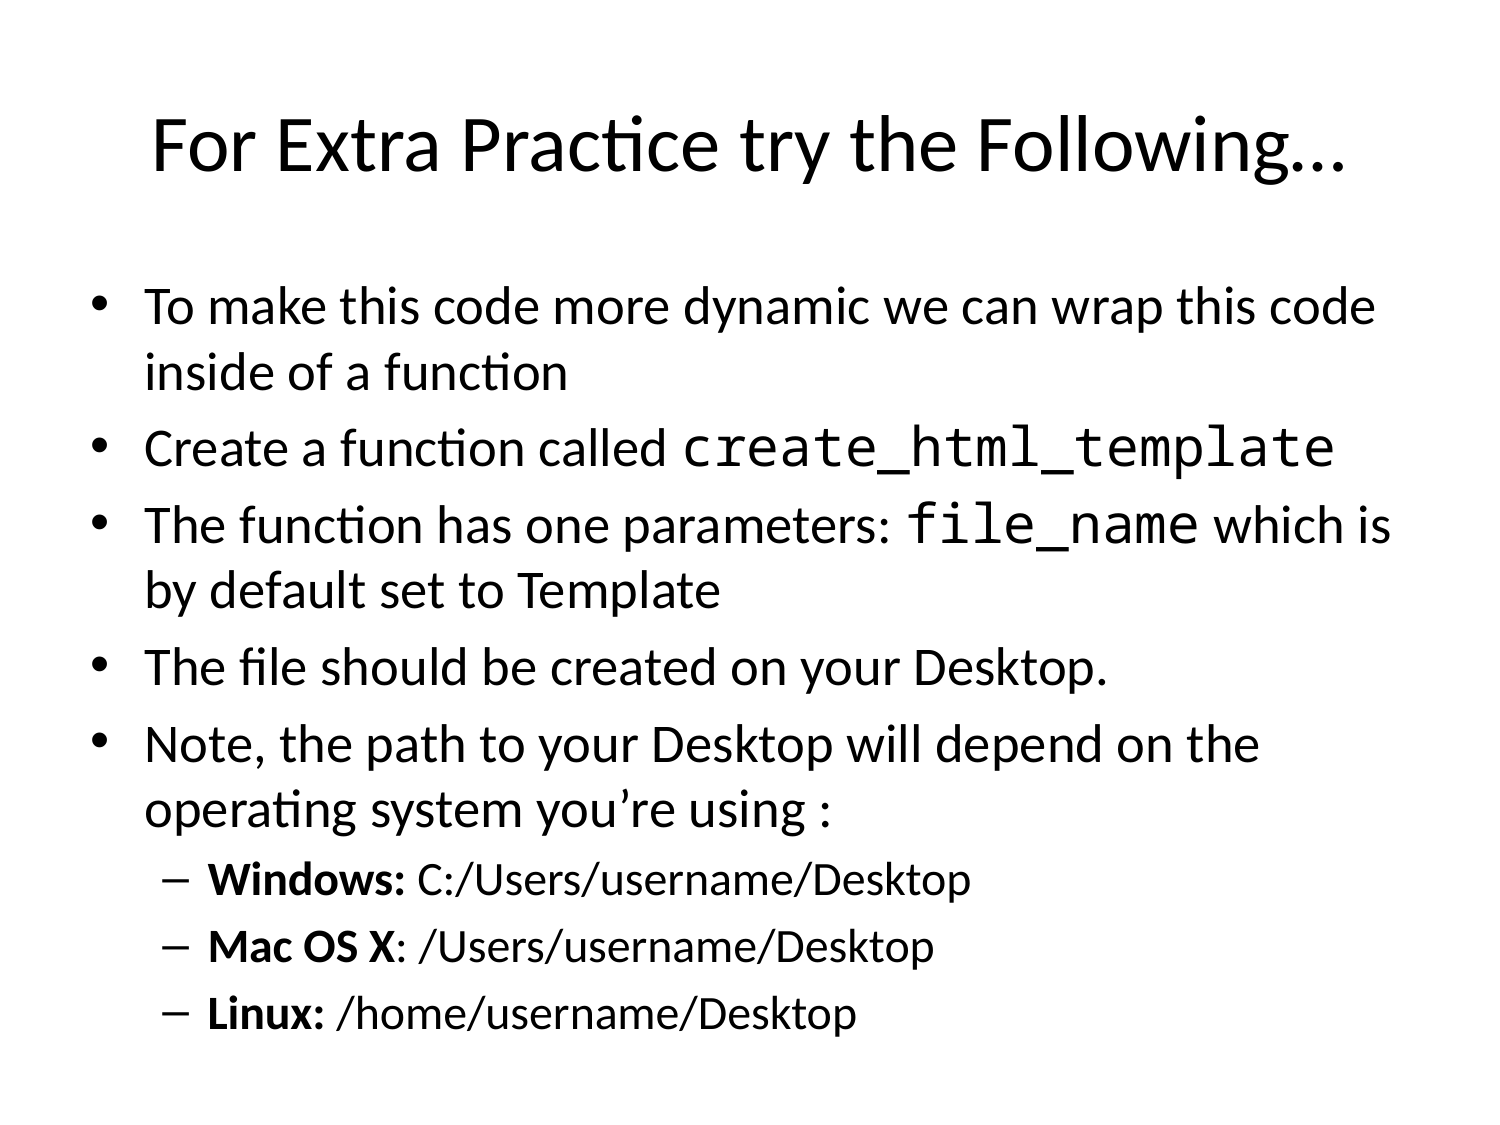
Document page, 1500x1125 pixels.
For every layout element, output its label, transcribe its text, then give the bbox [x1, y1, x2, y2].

list To make this code more dynamic we can wrap this code inside of a function Create a function called create_html_template The function has one parameters: file_name which is by default set to Template The file should be created on your Desktop. Note, the path to your Desktop will depend on the operating system you’re using : Windows: C:/Users/username/Desktop Mac OS X: /Users/username/Desktop Linux: /home/username/Desktop [75, 262, 1438, 1050]
title For Extra Practice try the Following… [75, 45, 1425, 233]
